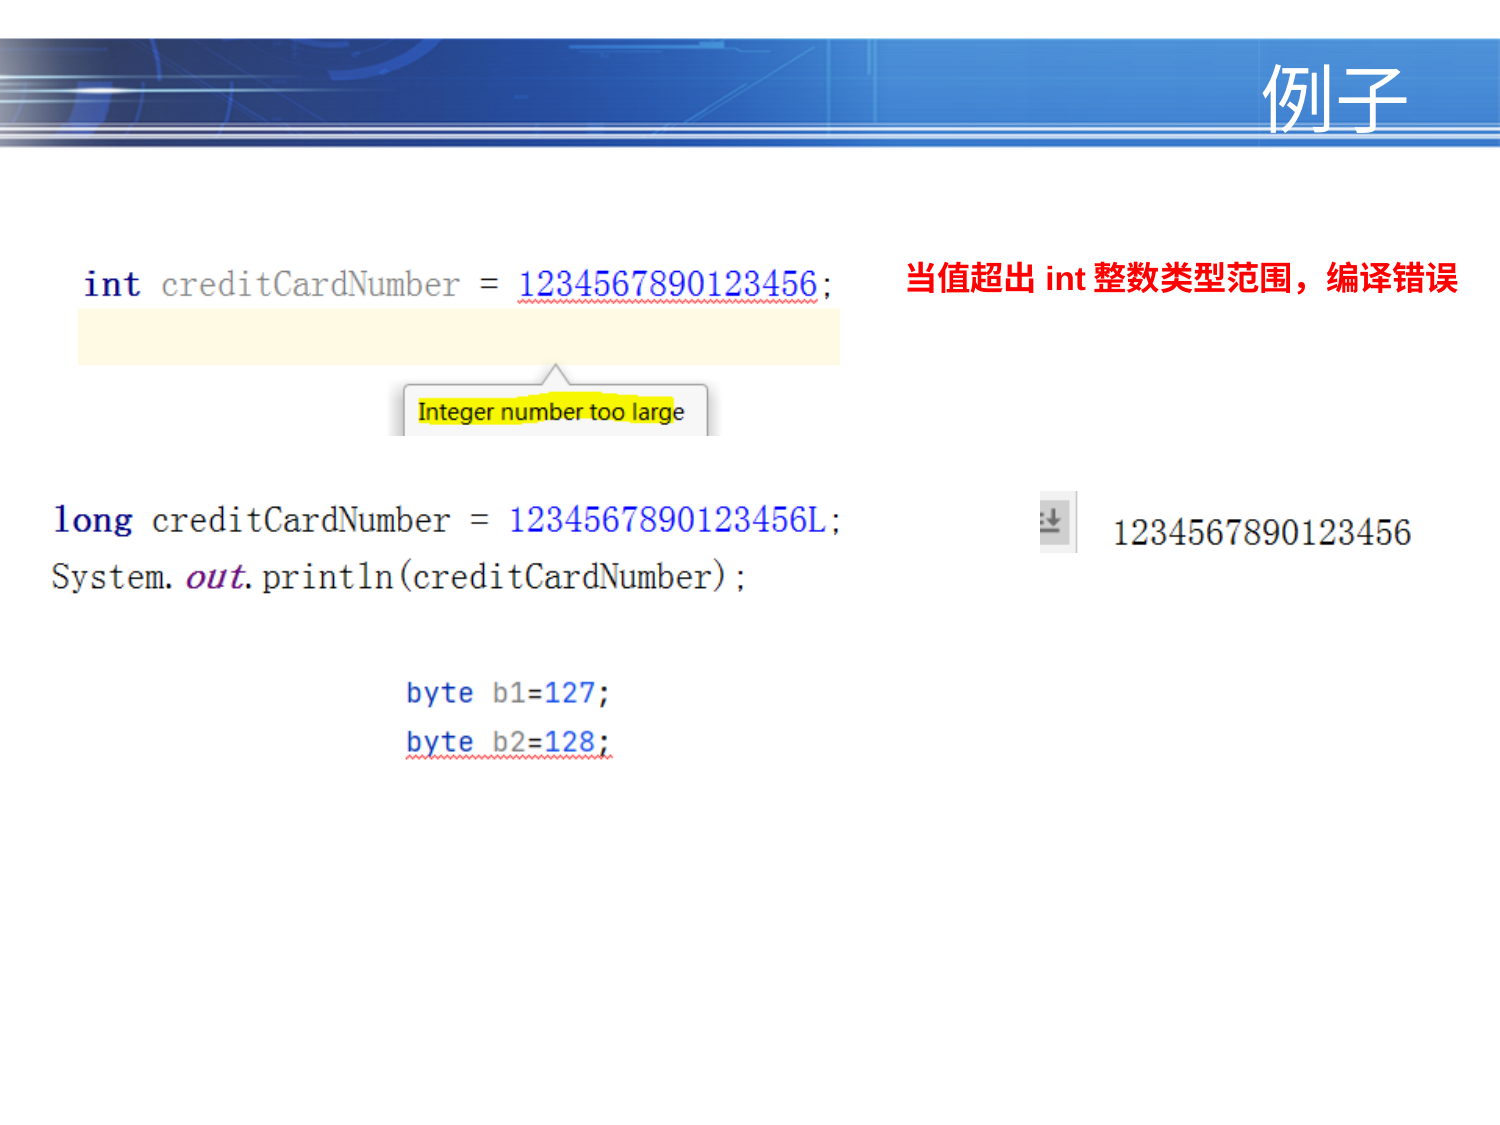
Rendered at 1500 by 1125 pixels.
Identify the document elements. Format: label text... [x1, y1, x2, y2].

title 例子 [75, 45, 1425, 233]
text_box 当值超出int整数类型范围，编译错误 [889, 249, 1475, 305]
picture [0, 0, 1500, 1125]
